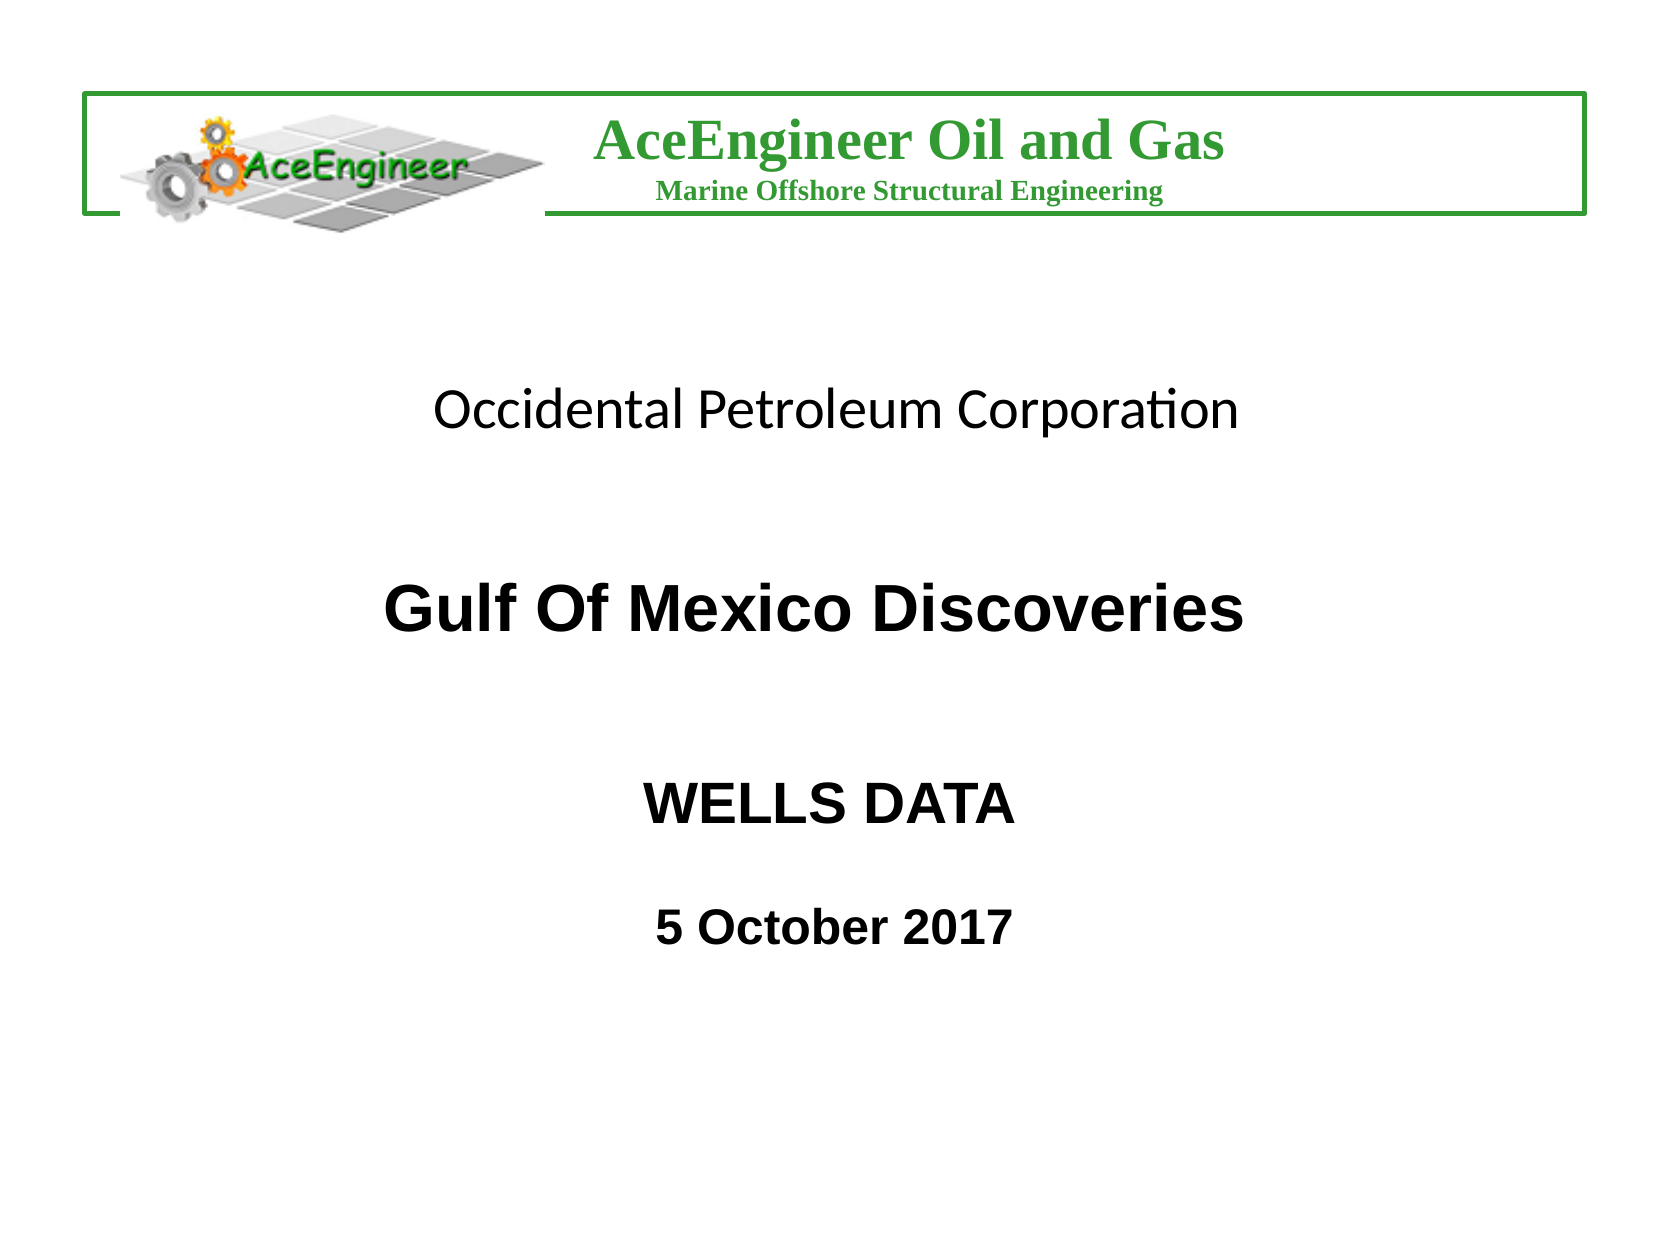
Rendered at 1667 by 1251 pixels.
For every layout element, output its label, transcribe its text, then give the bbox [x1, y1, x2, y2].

title Occidental Petroleum Corporation [120, 362, 1538, 450]
list WELLS DATA [133, 750, 1527, 850]
picture [120, 113, 545, 235]
list Gulf Of Mexico Discoveries [127, 508, 1521, 700]
subtitle 5 October 2017 [251, 887, 1419, 975]
